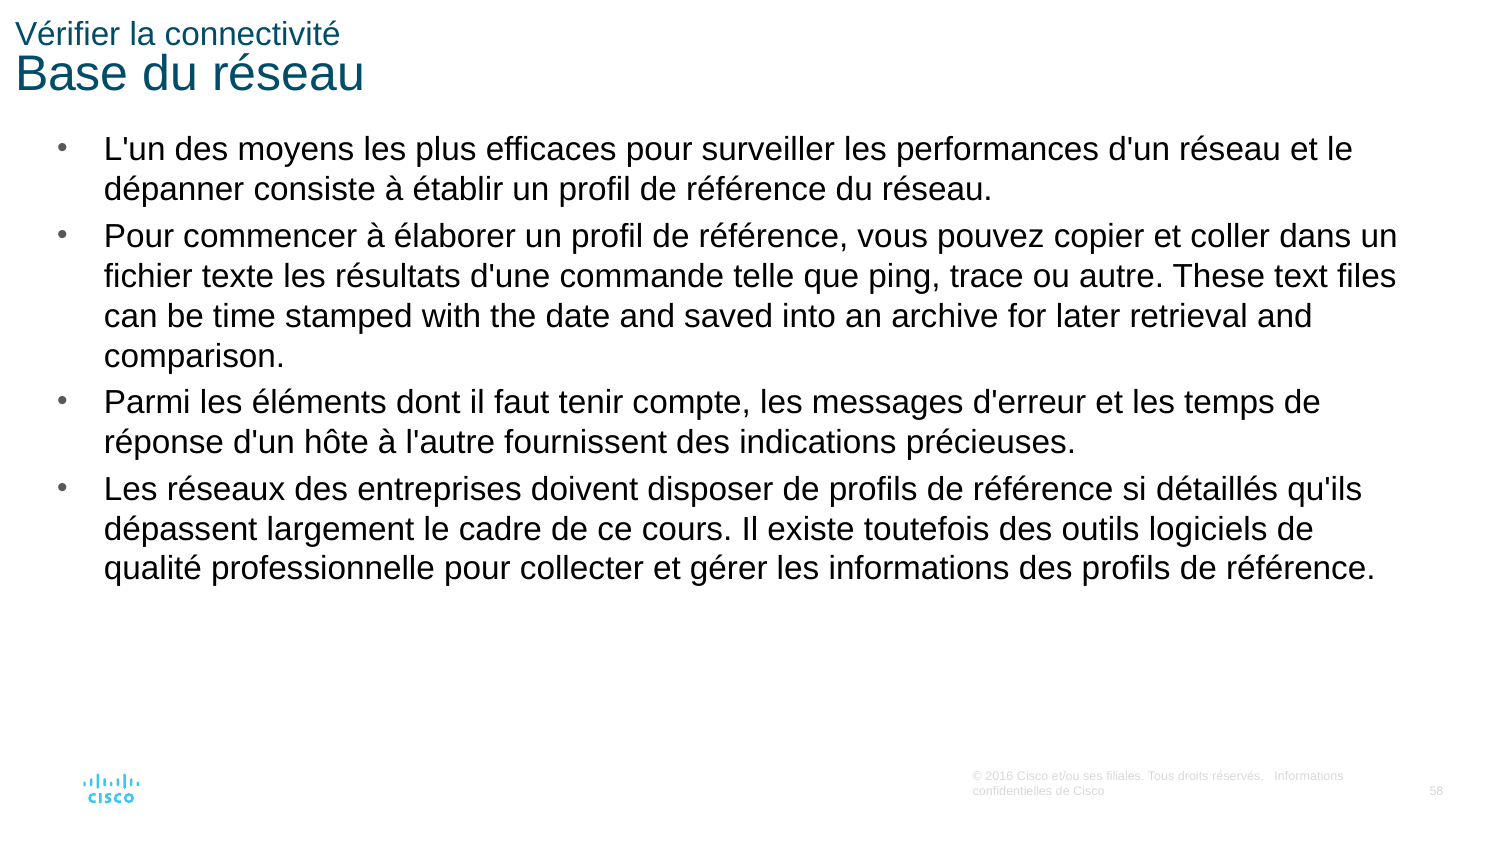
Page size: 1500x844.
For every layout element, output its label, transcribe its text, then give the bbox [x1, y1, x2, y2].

list L'un des moyens les plus efficaces pour surveiller les performances d'un réseau et le dépanner consiste à établir un profil de référence du réseau. Pour commencer à élaborer un profil de référence, vous pouvez copier et coller dans un fichier texte les résultats d'une commande telle que ping, trace ou autre. These text files can be time stamped with the date and saved into an archive for later retrieval and comparison. Parmi les éléments dont il faut tenir compte, les messages d'erreur et les temps de réponse d'un hôte à l'autre fournissent des indications précieuses. Les réseaux des entreprises doivent disposer de profils de référence si détaillés qu'ils dépassent largement le cadre de ce cours. Il existe toutefois des outils logiciels de qualité professionnelle pour collecter et gérer les informations des profils de référence. [42, 120, 1437, 726]
title Vérifier la connectivité Base du réseau [0, 0, 1369, 121]
